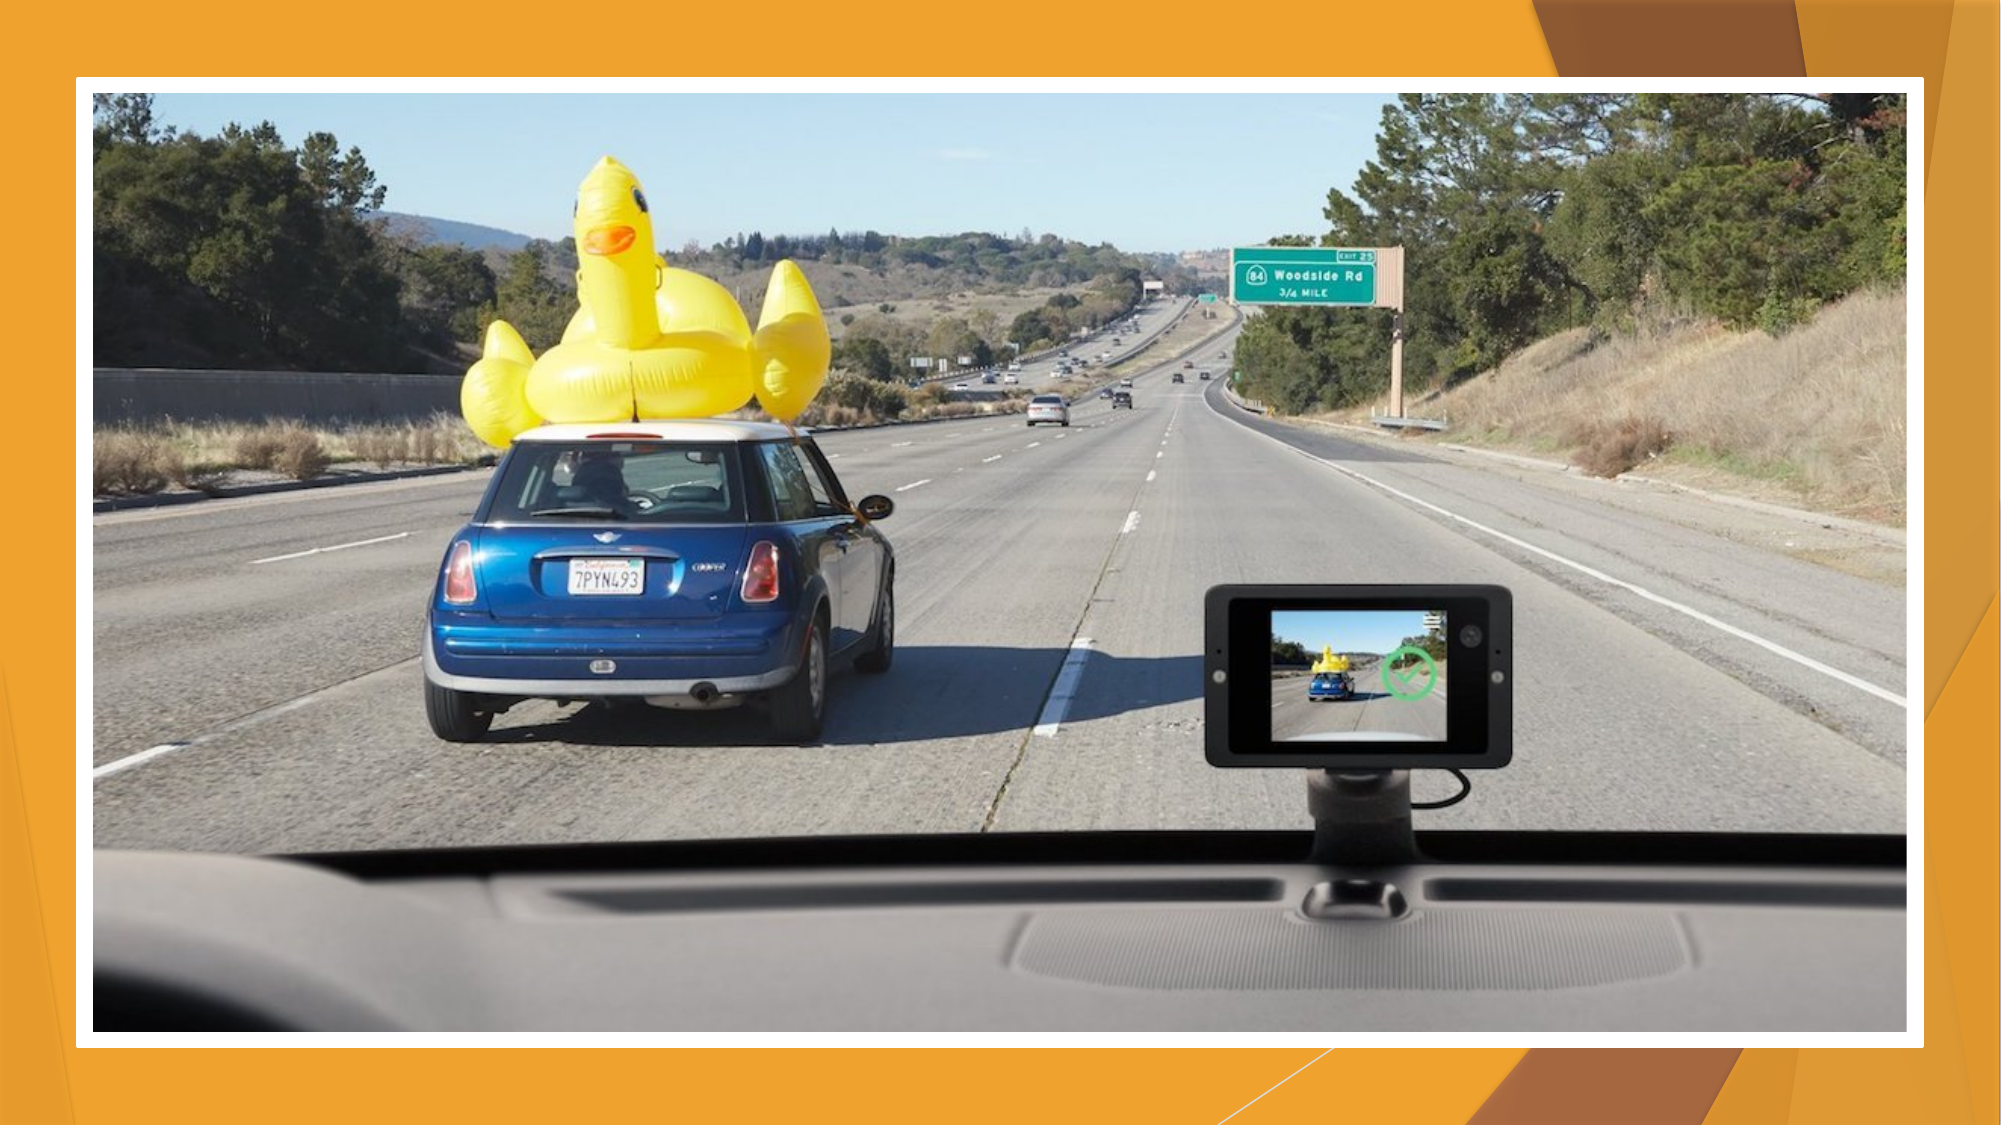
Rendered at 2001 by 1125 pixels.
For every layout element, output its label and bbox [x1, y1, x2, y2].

picture [92, 93, 1908, 1032]
text_box [0, 0, 2000, 1125]
